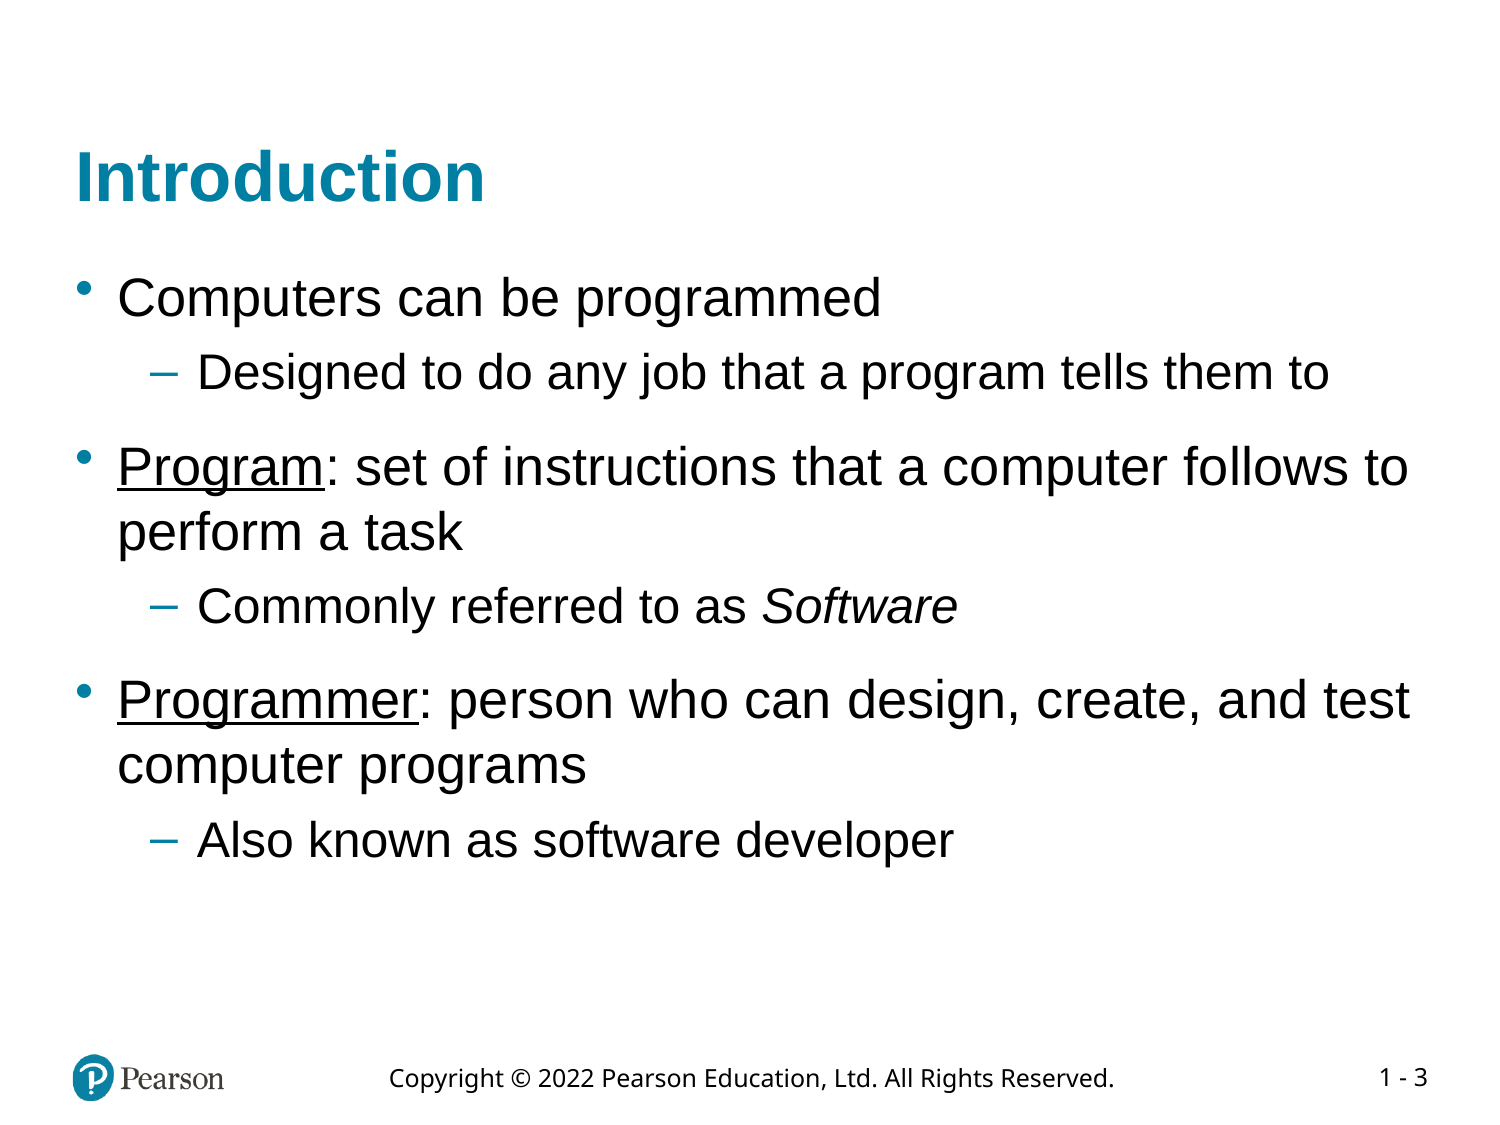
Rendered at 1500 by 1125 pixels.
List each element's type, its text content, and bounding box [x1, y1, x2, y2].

picture [99, 1054, 224, 1101]
picture [81, 1064, 107, 1089]
list Computers can be programmed Designed to do any job that a program tells them to Program: set of instructions that a computer follows to perform a task Commonly referred to as Software Programmer: person who can design, create, and test computer programs Also known as software developer [75, 262, 1425, 1005]
title Introduction [75, 35, 1425, 216]
picture [72, 1087, 83, 1101]
picture [72, 1054, 89, 1072]
